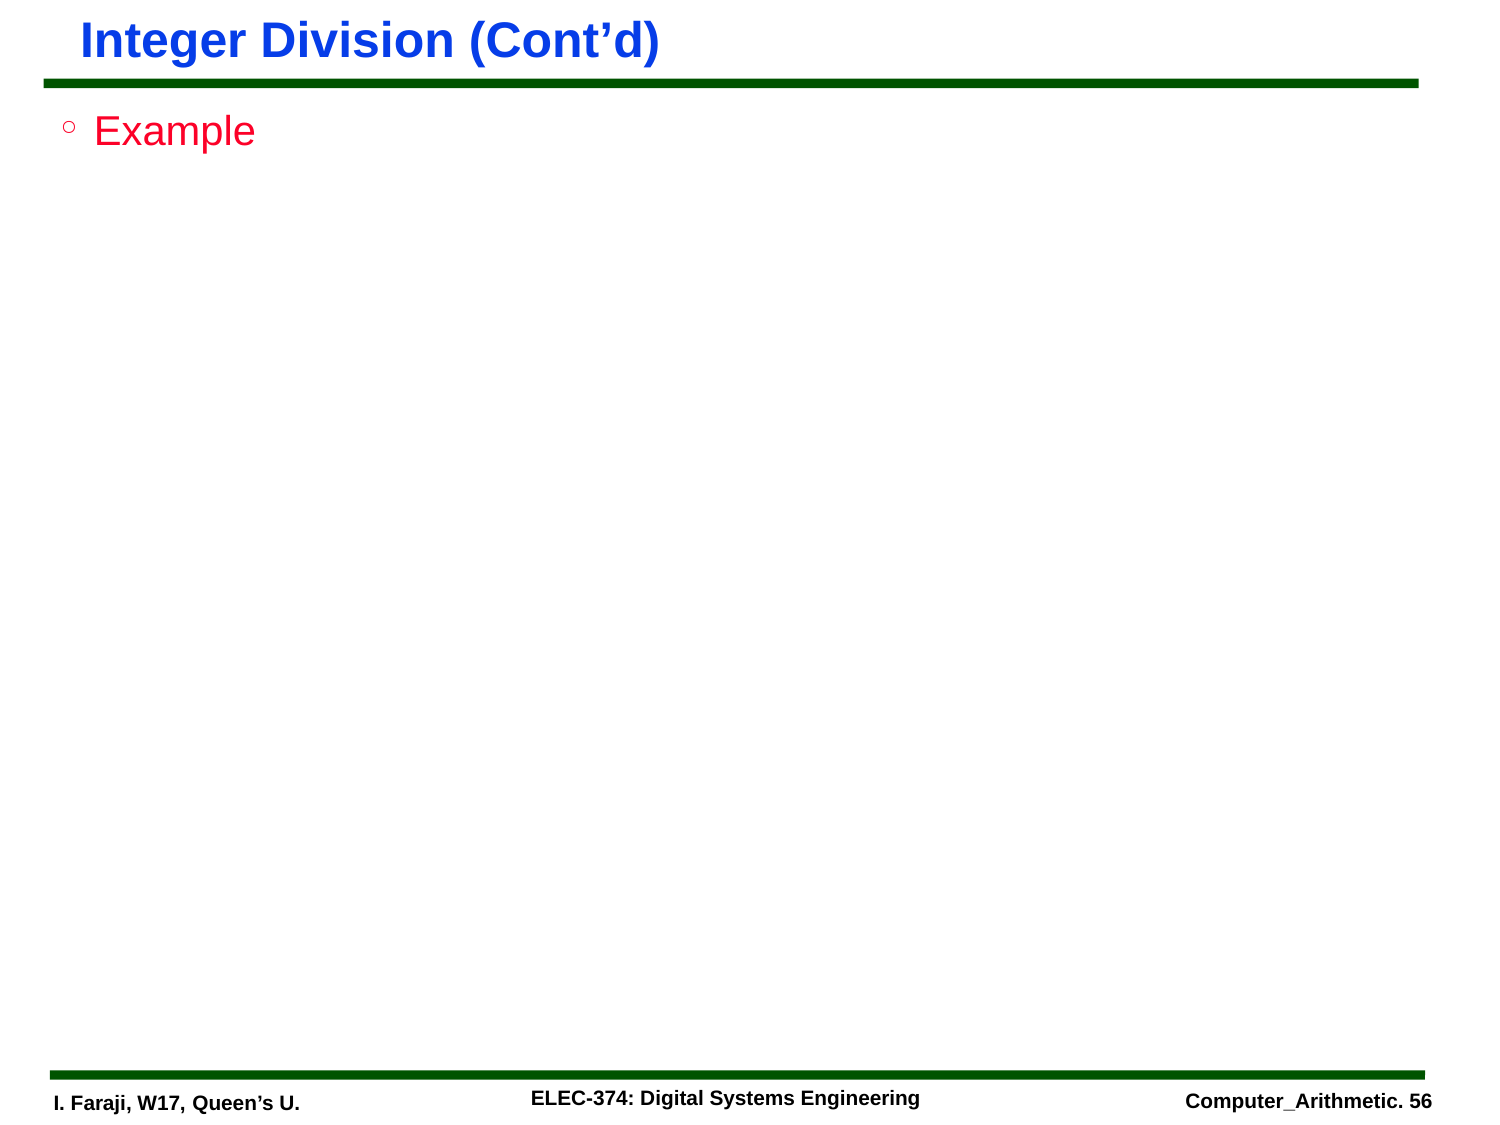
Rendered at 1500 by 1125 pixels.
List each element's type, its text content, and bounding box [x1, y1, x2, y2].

list Example [50, 99, 1417, 159]
title Integer Division (Cont’d) [69, 11, 677, 73]
footer ELEC-374: Digital Systems Engineering [480, 1076, 988, 1125]
